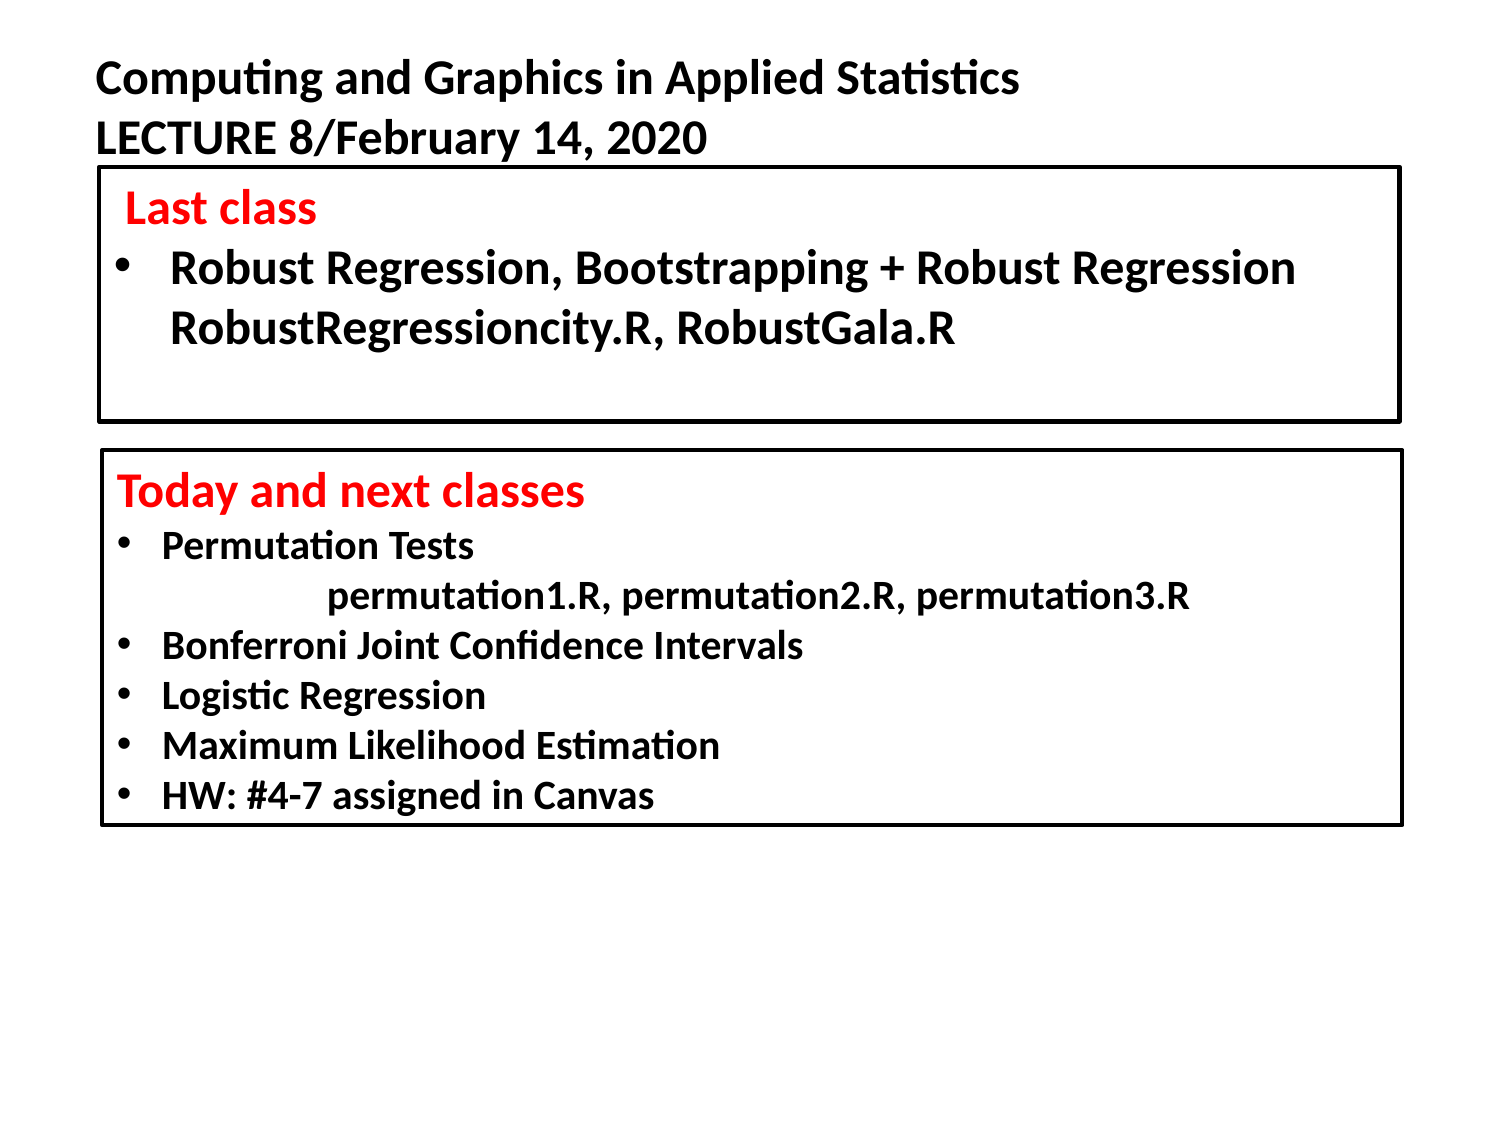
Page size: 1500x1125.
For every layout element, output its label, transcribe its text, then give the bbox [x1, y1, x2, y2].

text_box Last class Robust Regression, Bootstrapping + Robust Regression RobustRegressioncity.R, RobustGala.R [97, 165, 1402, 424]
text_box Today and next classes Permutation Tests permutation1.R, permutation2.R, permutation3.R Bonferroni Joint Confidence Intervals Logistic Regression Maximum Likelihood Estimation HW: #4-7 assigned in Canvas [100, 448, 1404, 827]
text_box Computing and Graphics in Applied Statistics LECTURE 8/February 14, 2020 [80, 36, 1281, 232]
